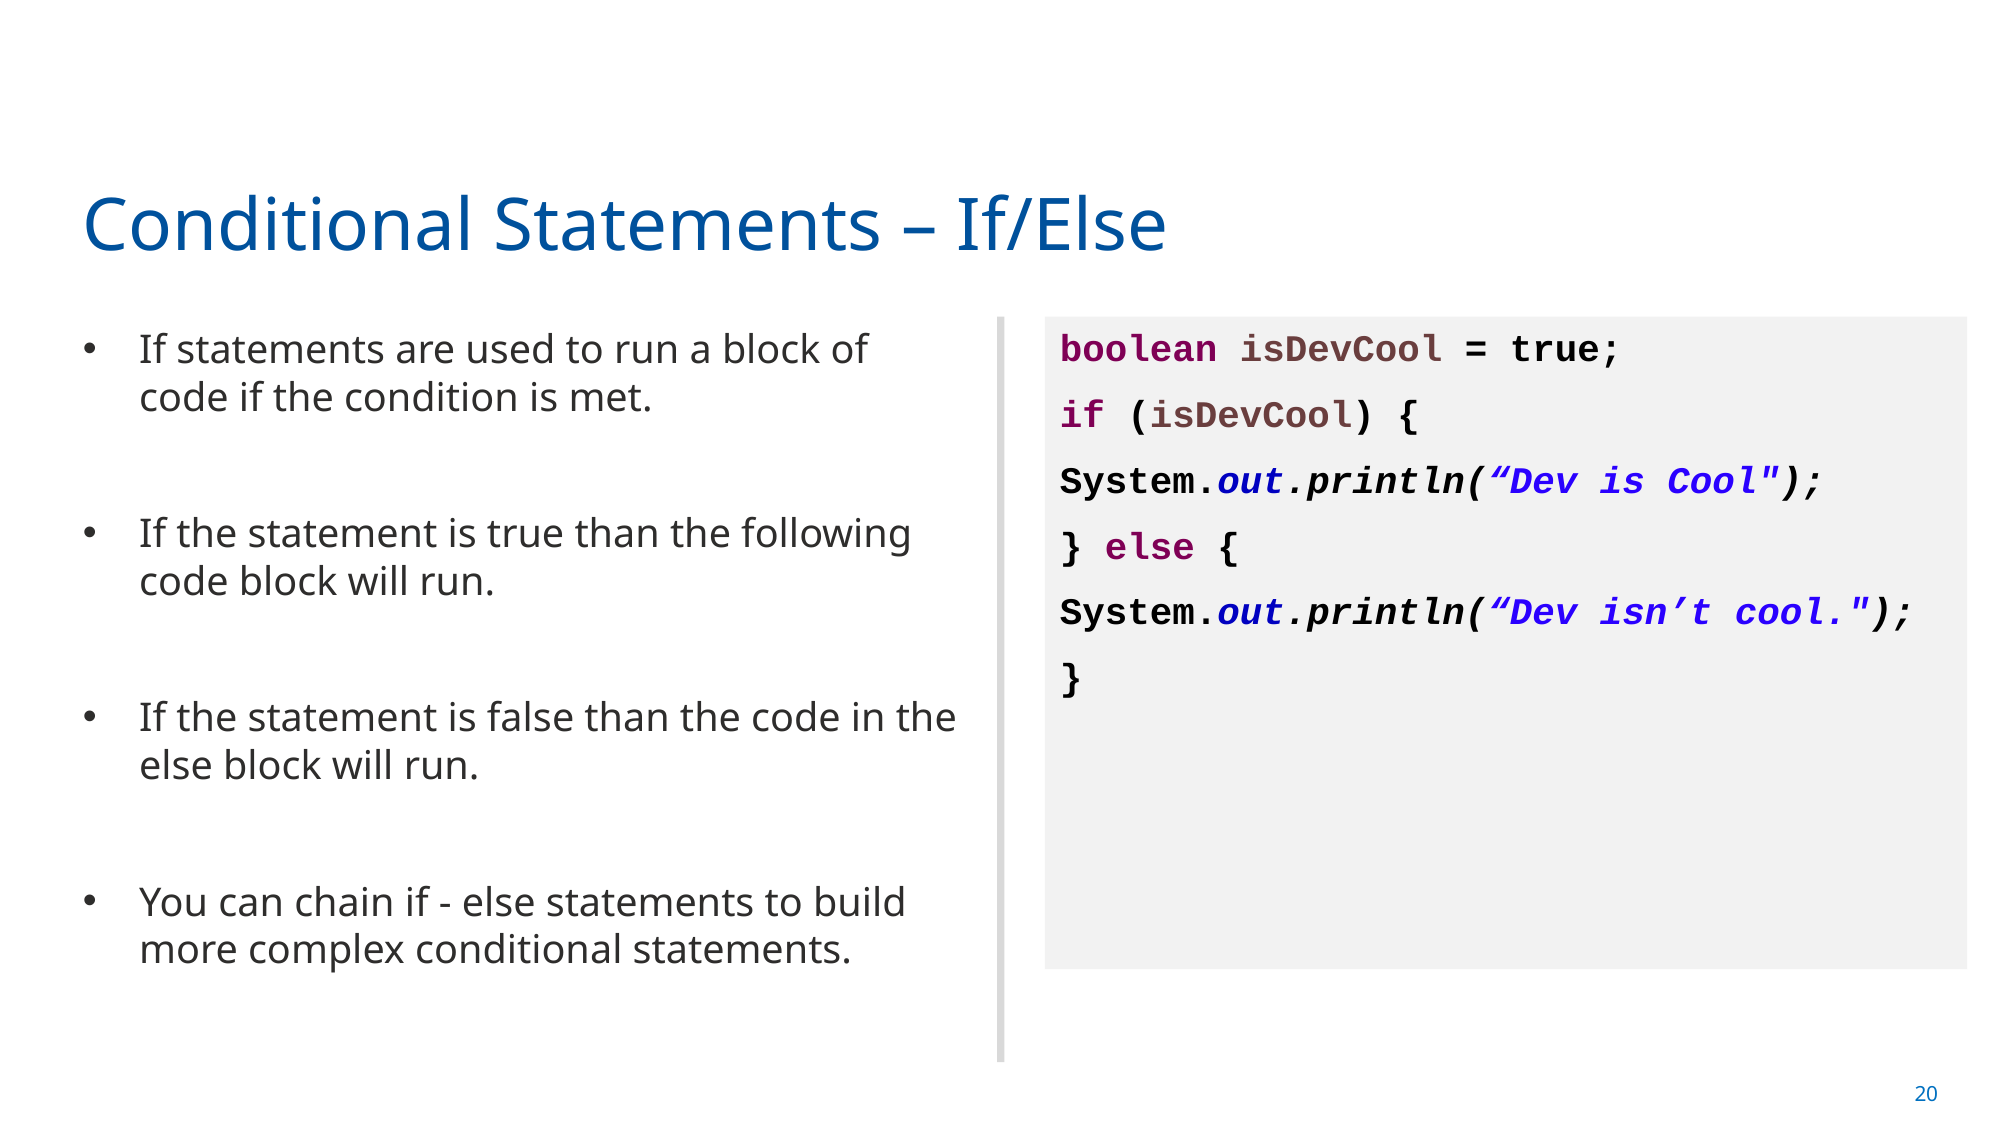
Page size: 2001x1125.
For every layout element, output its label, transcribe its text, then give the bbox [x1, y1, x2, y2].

list If statements are used to run a block of code if the condition is met. If the statement is true than the following code block will run. If the statement is false than the code in the else block will run. You can chain if - else statements to build more complex conditional statements. [67, 316, 984, 1063]
title Conditional Statements – If/Else [67, 170, 1565, 273]
list boolean isDevCool = true; if (isDevCool) { System.out.println(“Dev is Cool"); } else { System.out.println(“Dev isn’t cool."); } [1044, 316, 1968, 970]
